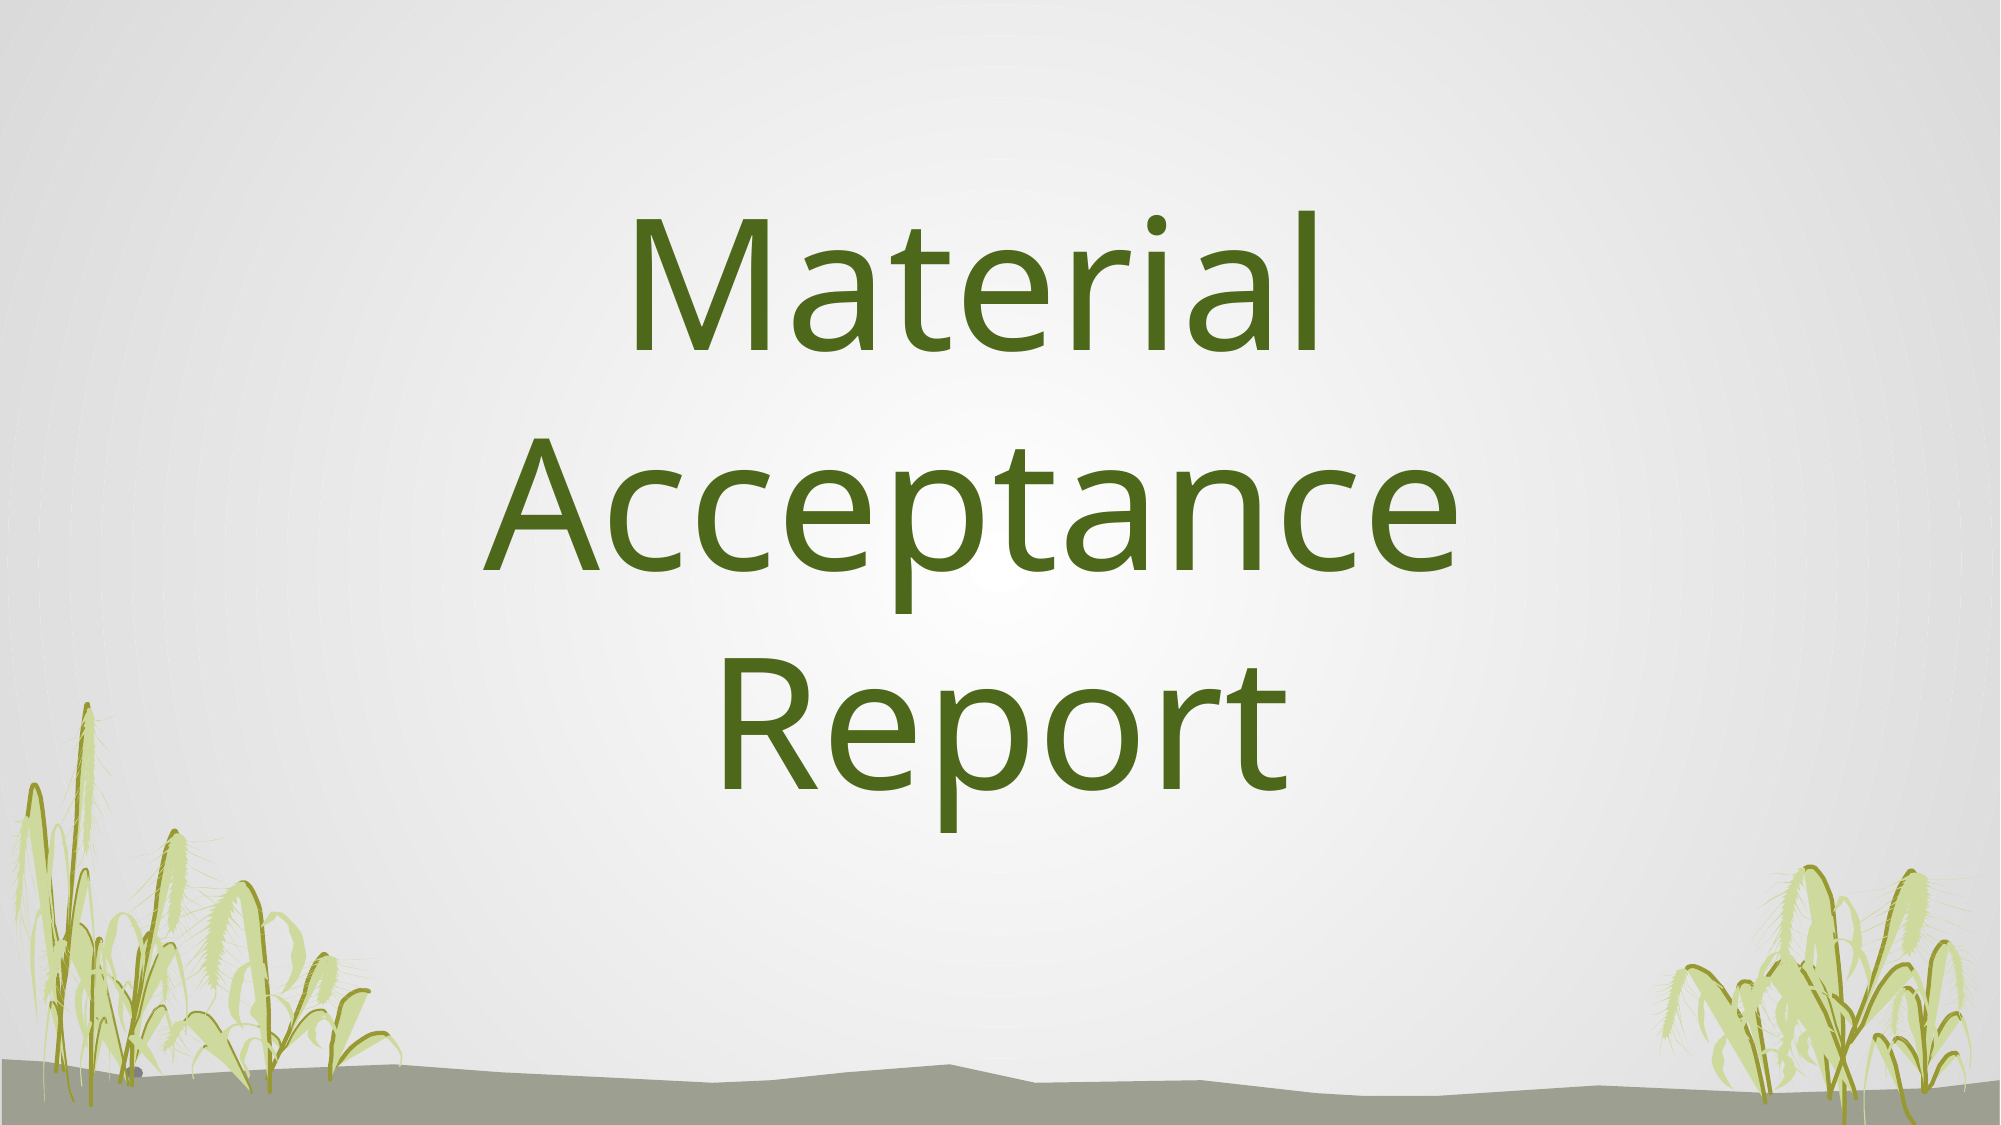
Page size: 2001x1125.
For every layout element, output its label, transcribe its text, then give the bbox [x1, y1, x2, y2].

title Material Acceptance Report [149, 107, 1850, 835]
